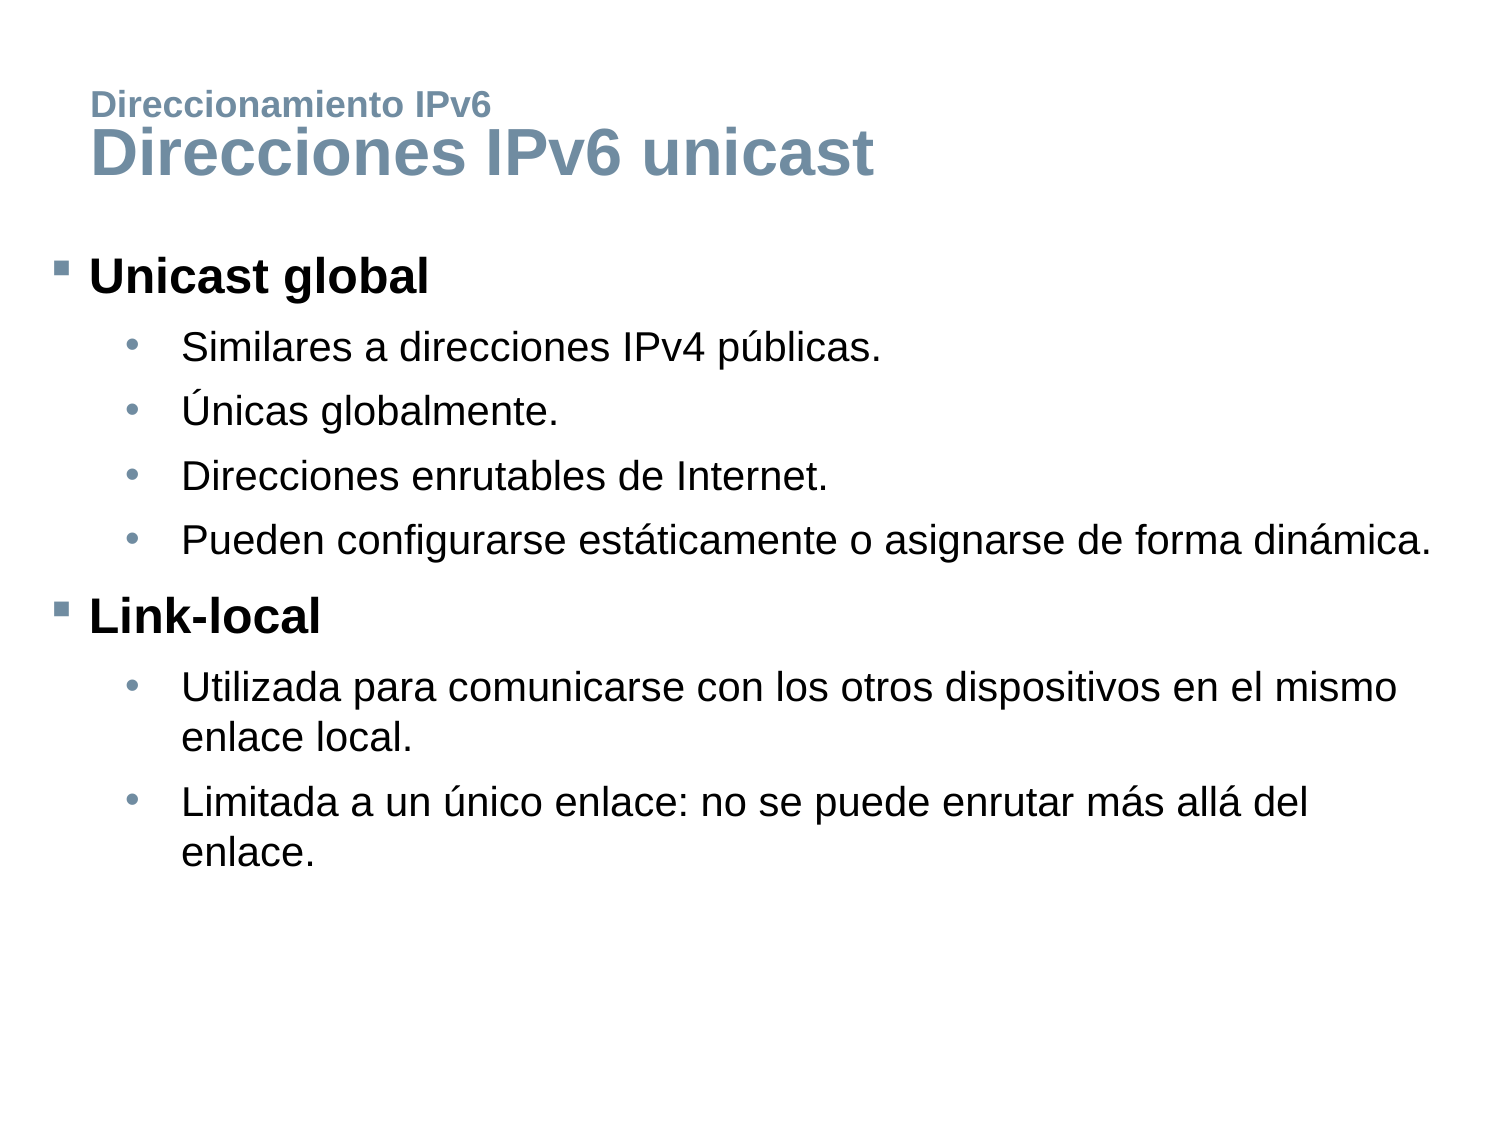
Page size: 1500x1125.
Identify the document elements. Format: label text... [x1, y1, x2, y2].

title Direccionamiento IPv6 Direcciones IPv6 unicast [75, 45, 1425, 233]
list Unicast global Similares a direcciones IPv4 públicas. Únicas globalmente. Direcciones enrutables de Internet. Pueden configurarse estáticamente o asignarse de forma dinámica. Link-local Utilizada para comunicarse con los otros dispositivos en el mismo enlace local. Limitada a un único enlace: no se puede enrutar más allá del enlace. [34, 240, 1468, 1044]
